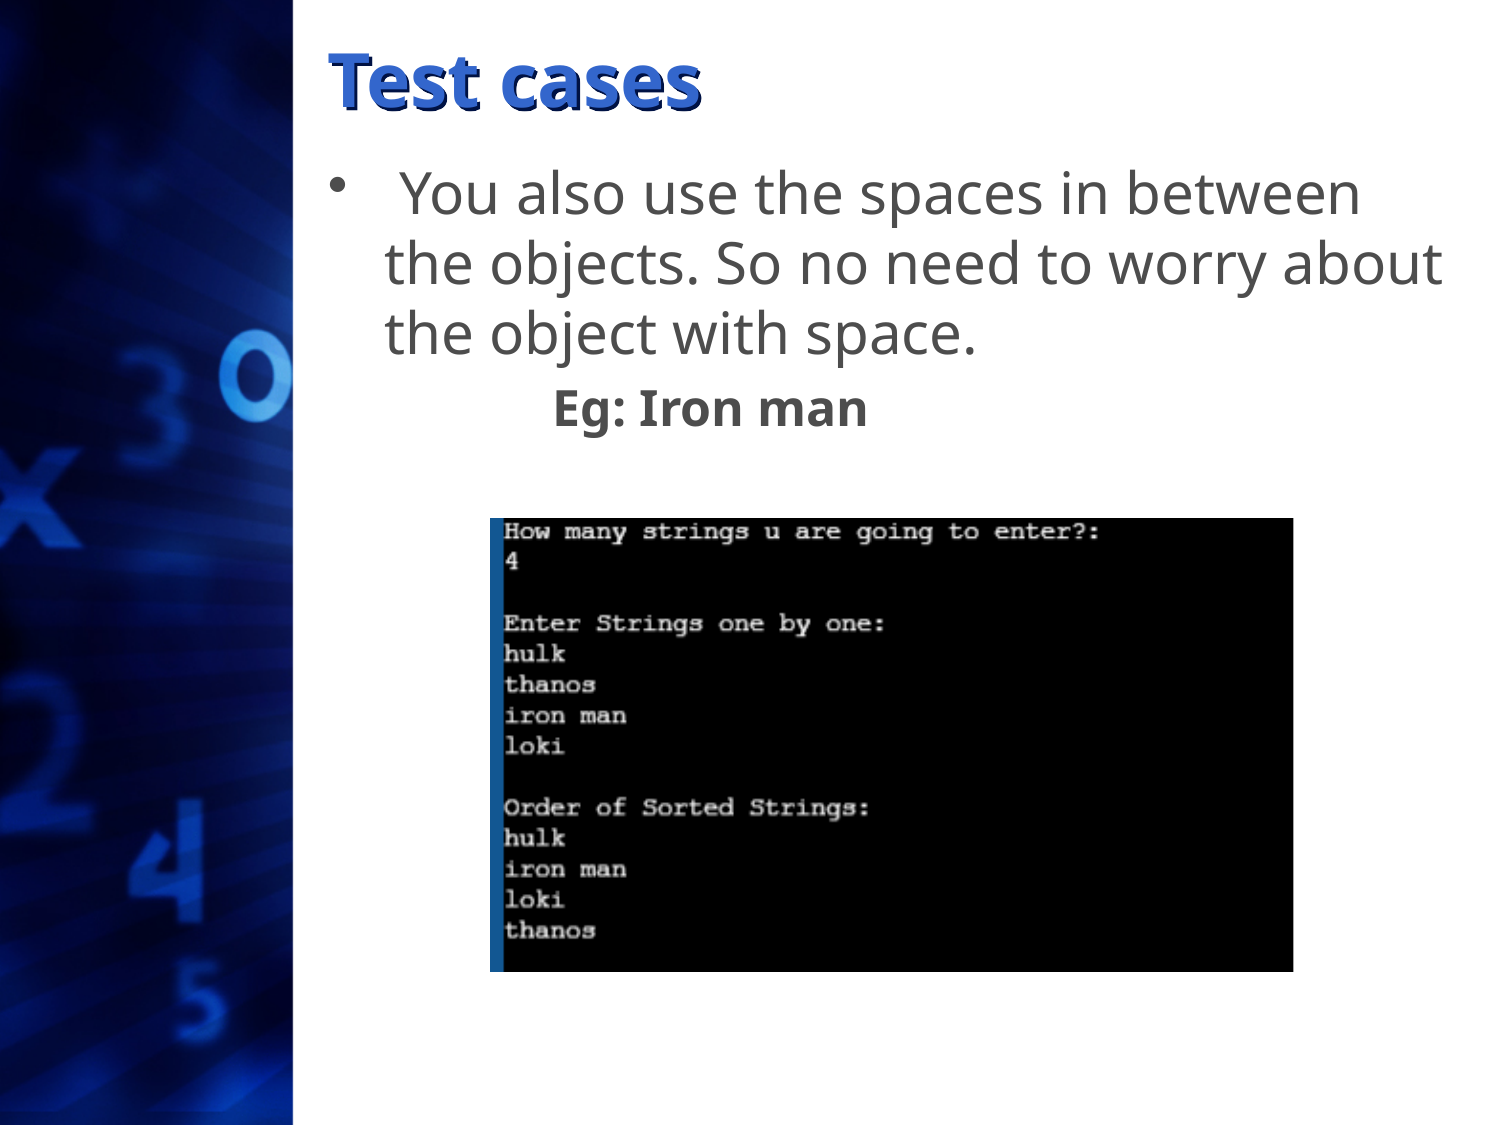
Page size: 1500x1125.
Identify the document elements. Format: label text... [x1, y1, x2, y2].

list You also use the spaces in between the objects. So no need to worry about the object with space. Eg: Iron man [312, 148, 1471, 1095]
title Test cases [312, 19, 1471, 137]
picture [0, 0, 1500, 1125]
